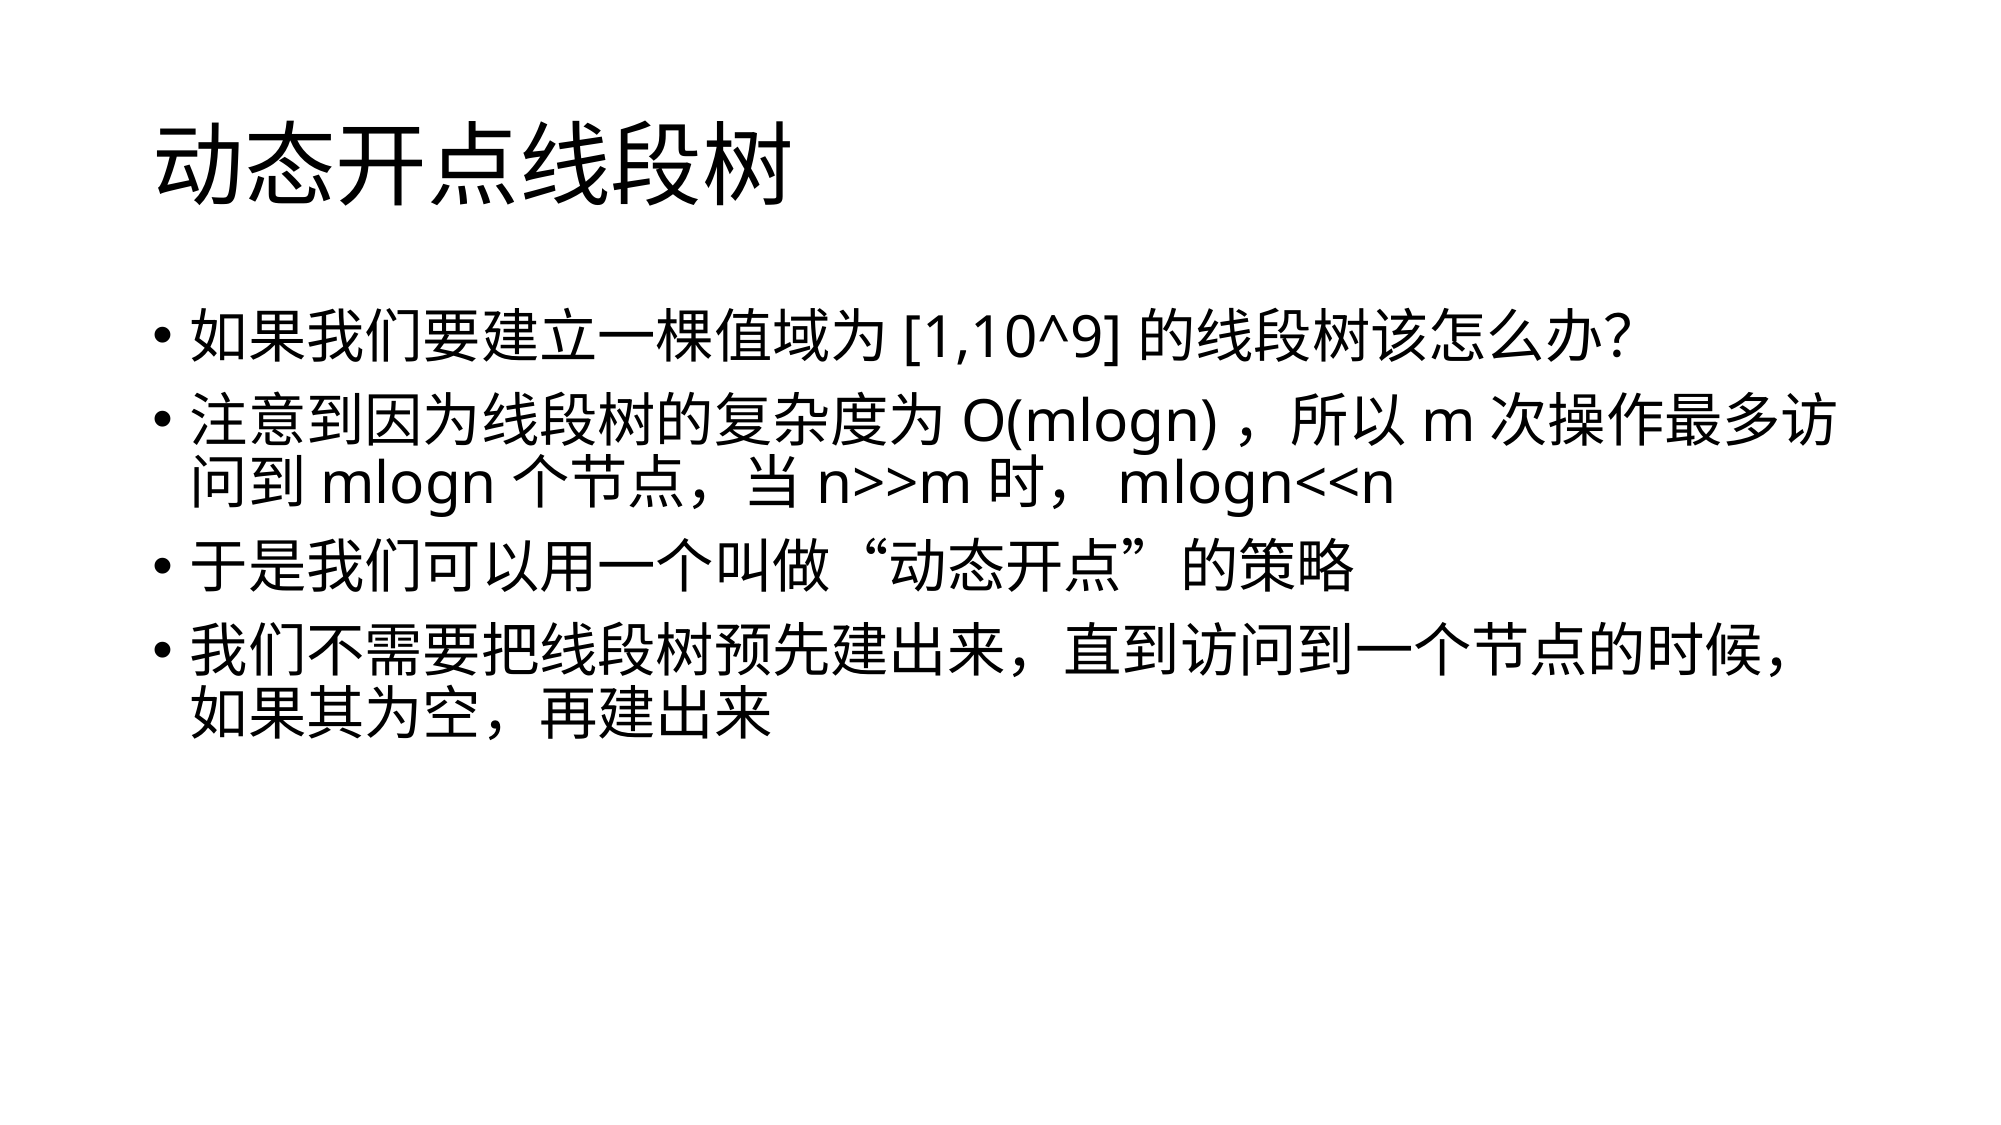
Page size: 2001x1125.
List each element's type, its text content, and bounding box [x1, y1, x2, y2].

list 如果我们要建立一棵值域为[1,10^9]的线段树该怎么办？ 注意到因为线段树的复杂度为O(mlogn)，所以m次操作最多访问到mlogn个节点，当n>>m时，mlogn<<n 于是我们可以用一个叫做“动态开点”的策略 我们不需要把线段树预先建出来，直到访问到一个节点的时候，如果其为空，再建出来 [137, 299, 1863, 1014]
title 动态开点线段树 [137, 59, 1863, 278]
